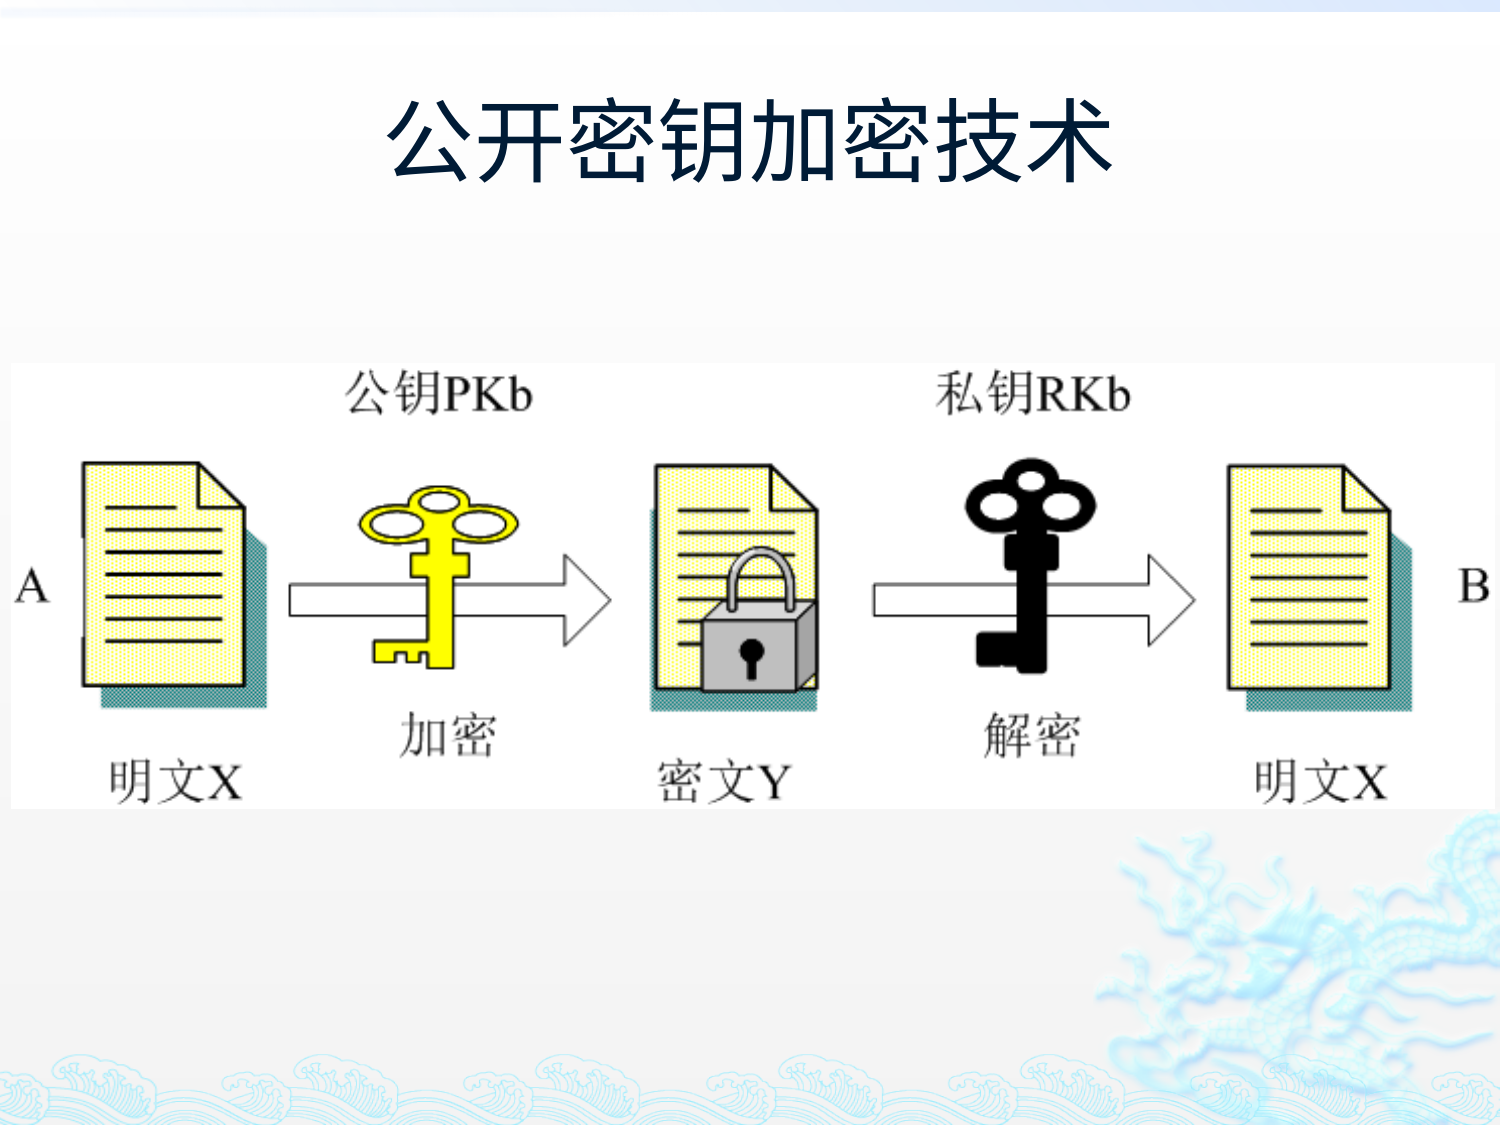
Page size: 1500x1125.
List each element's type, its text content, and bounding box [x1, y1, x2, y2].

title 公开密钥加密技术 [75, 45, 1425, 233]
picture [11, 362, 1496, 810]
